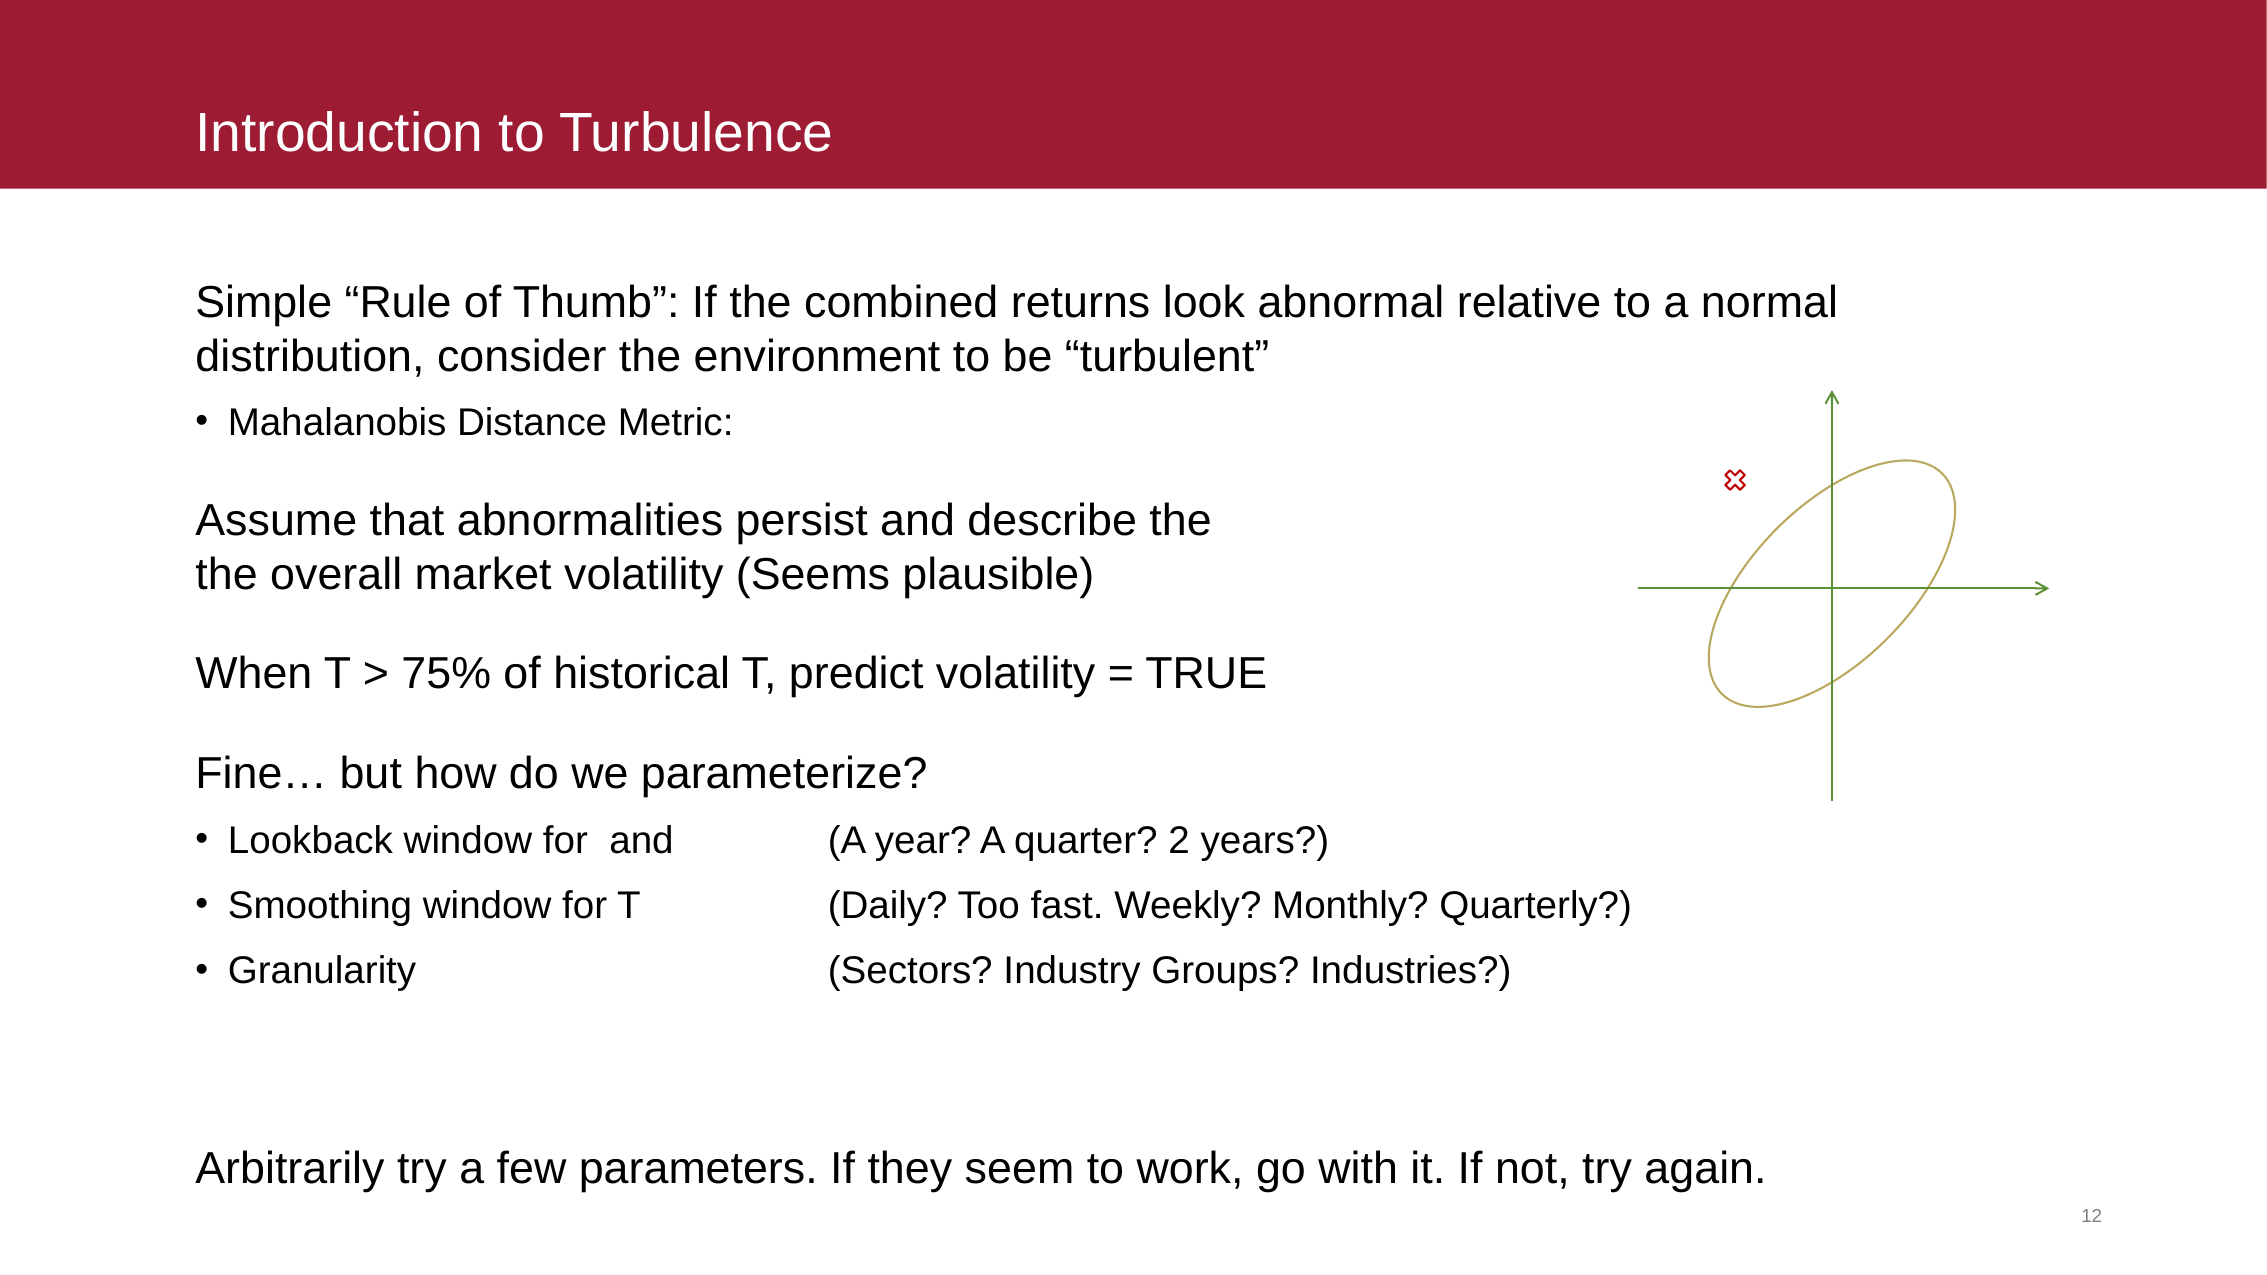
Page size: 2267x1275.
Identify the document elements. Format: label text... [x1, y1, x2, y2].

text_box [1638, 389, 2050, 802]
title Introduction to Turbulence [195, 99, 2188, 165]
